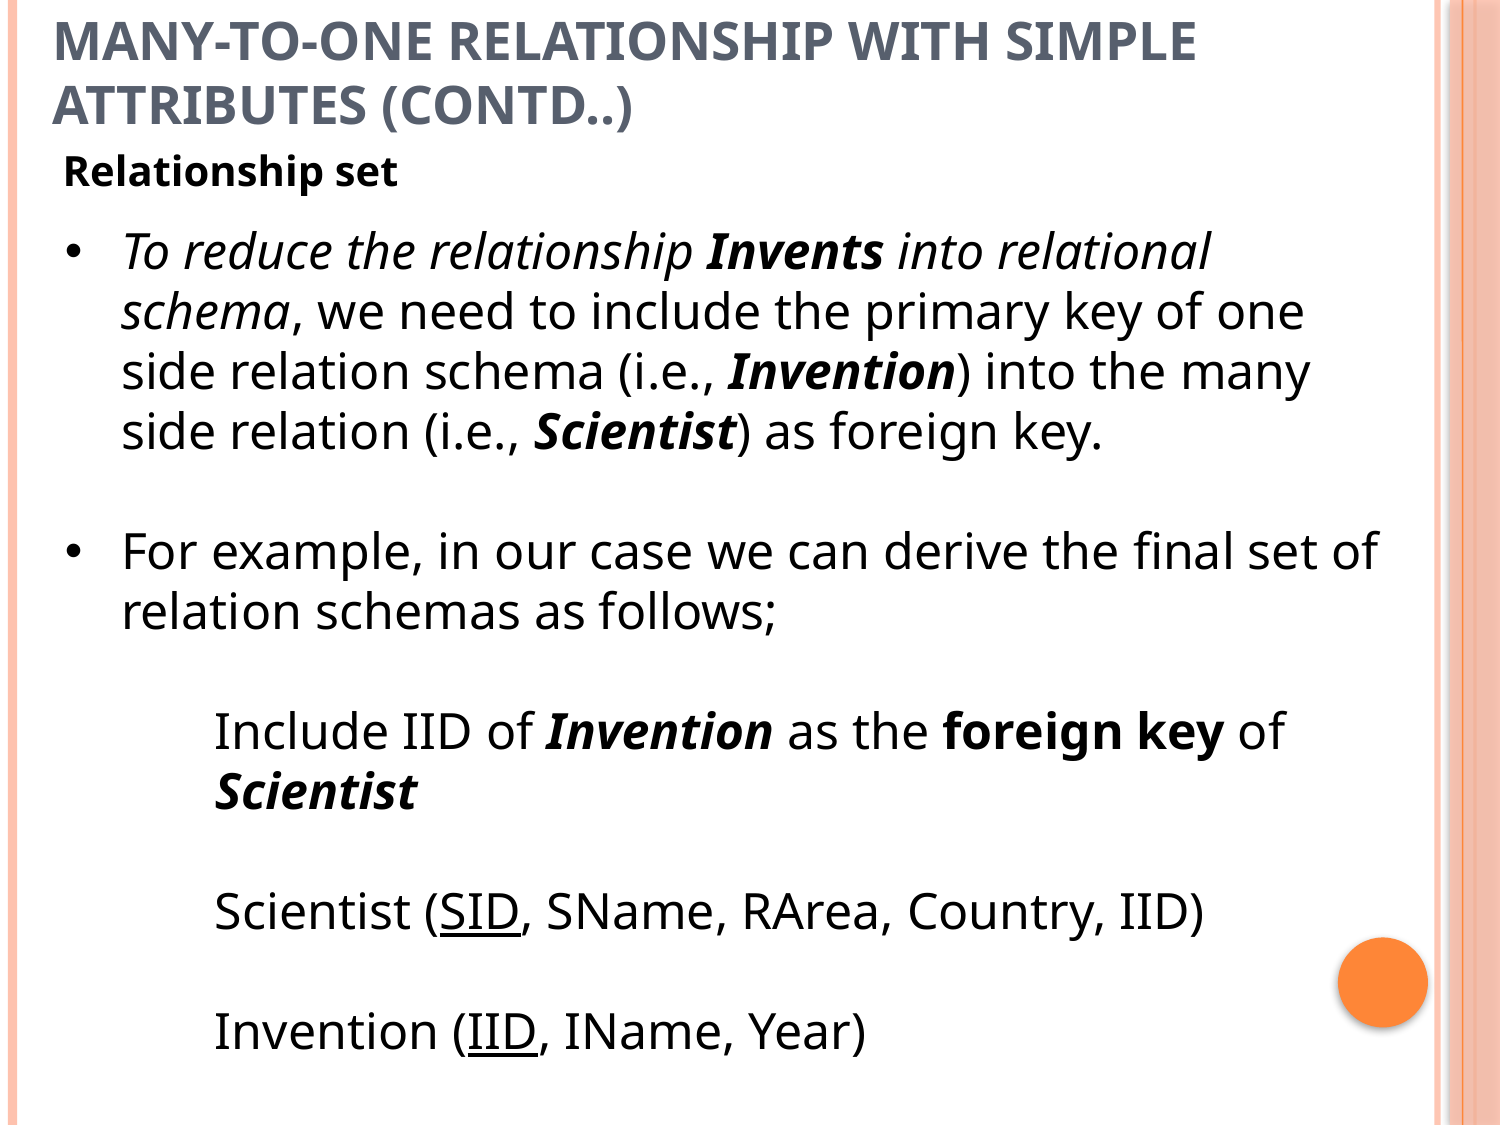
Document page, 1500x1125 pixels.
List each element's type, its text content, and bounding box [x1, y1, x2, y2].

text_box To reduce the relationship Invents into relational schema, we need to include the primary key of one side relation schema (i.e., Invention) into the many side relation (i.e., Scientist) as foreign key. For example, in our case we can derive the final set of relation schemas as follows; Include IID of Invention as the foreign key of Scientist Scientist (SID, SName, RArea, Country, IID) Invention (IID, IName, Year) [49, 212, 1400, 1068]
text_box Relationship set [48, 137, 425, 203]
title Many-to-One Relationship with Simple Attributes (Contd..) [37, 0, 1425, 143]
